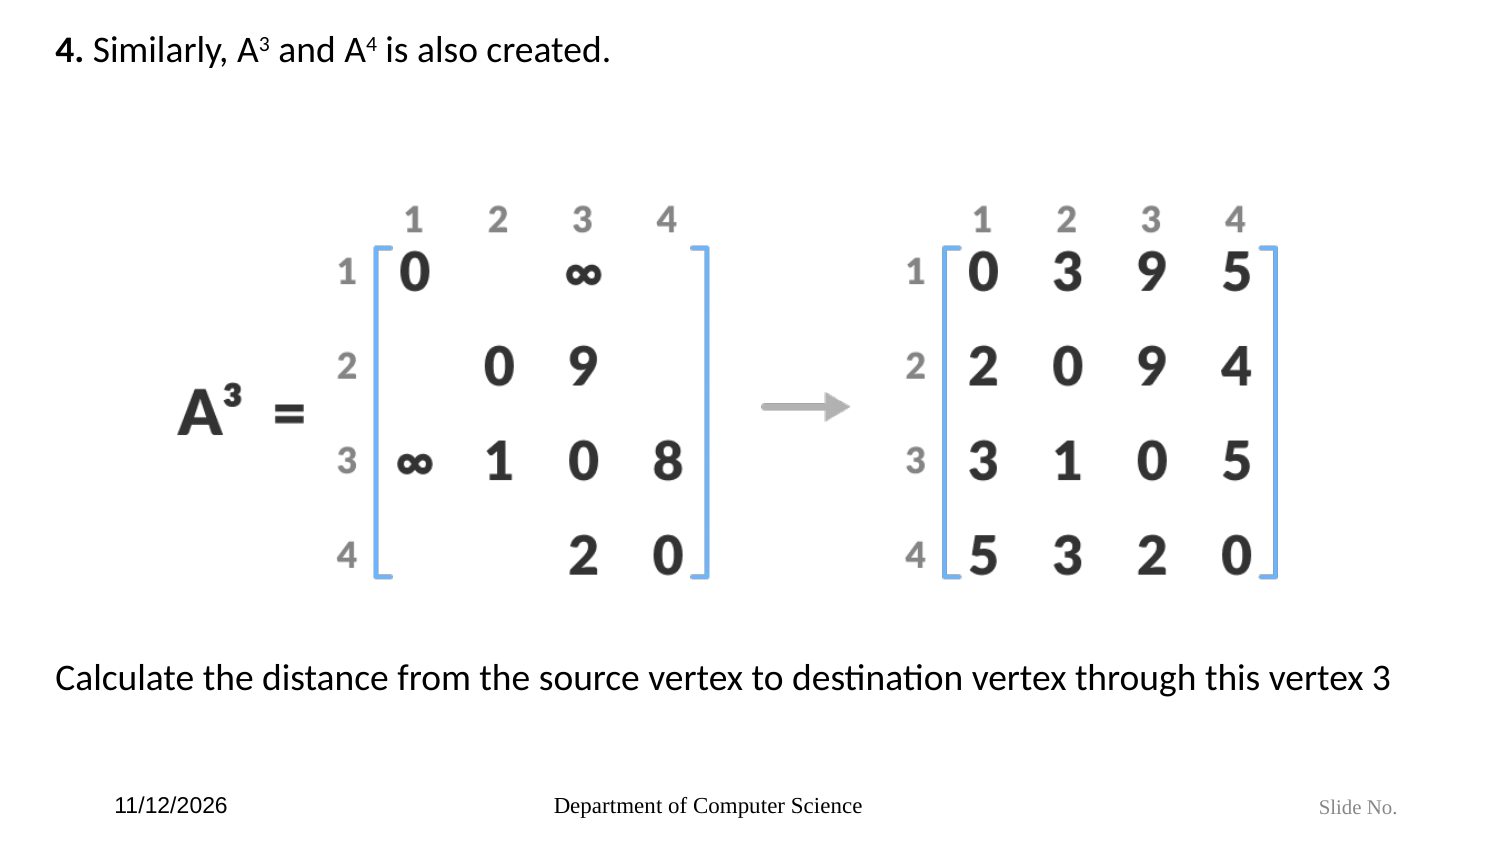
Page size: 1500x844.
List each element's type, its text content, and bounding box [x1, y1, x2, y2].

picture [124, 149, 1331, 632]
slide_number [103, 782, 441, 827]
footer Department of Computer Science [455, 782, 962, 827]
text_box Slide No. [1307, 782, 1477, 827]
list 4. Similarly, A3 and A4 is also created. Calculate the distance from the source vertex to destination vertex through this vertex 3 [21, 24, 1500, 771]
